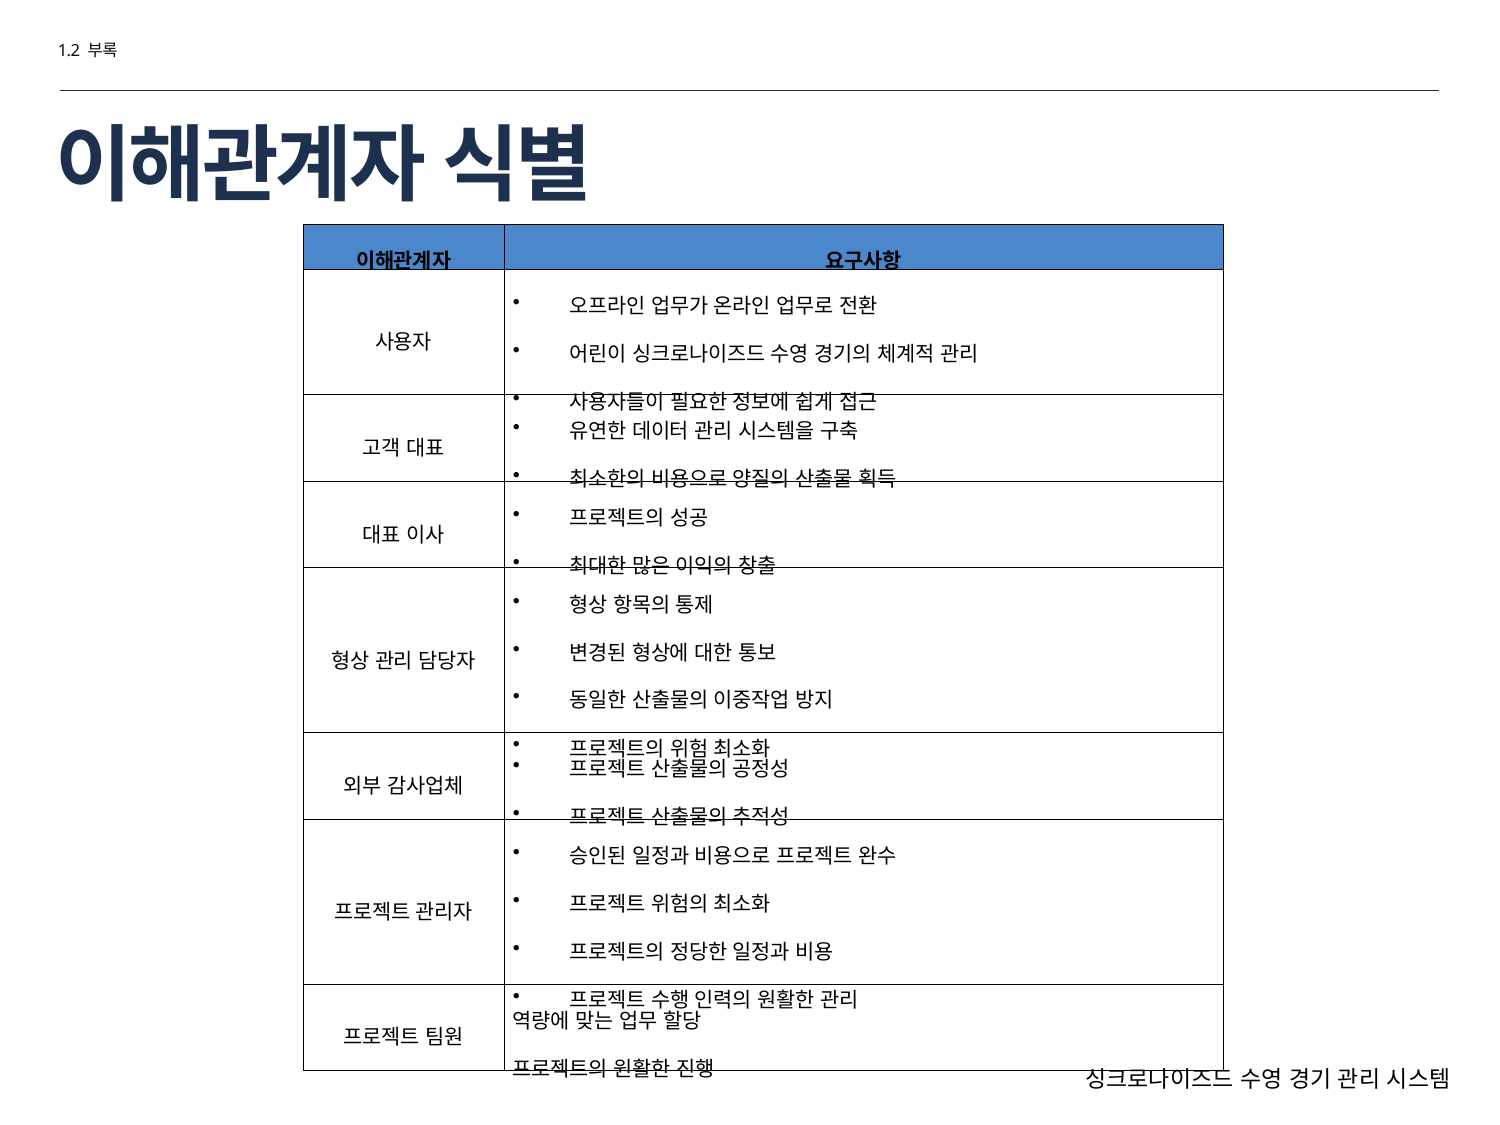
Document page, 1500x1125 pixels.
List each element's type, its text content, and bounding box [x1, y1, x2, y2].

table_cell 형상 관리 담당자 [304, 568, 504, 732]
table_cell 승인된 일정과 비용으로 프로젝트 완수 프로젝트 위험의 최소화 프로젝트의 정당한 일정과 비용 프로젝트 수행 인력의 원활한 관리 [505, 820, 1223, 984]
table_cell 유연한 데이터 관리 시스템을 구축 최소한의 비용으로 양질의 산출물 획득 [505, 395, 1223, 481]
table_cell 외부 감사업체 [304, 733, 504, 819]
title 이해관계자 식별 [40, 90, 1433, 231]
table_cell 프로젝트 산출물의 공정성 프로젝트 산출물의 추적성 [505, 733, 1223, 819]
text_box [0, 0, 1500, 75]
table_cell 형상 항목의 통제 변경된 형상에 대한 통보 동일한 산출물의 이중작업 방지 프로젝트의 위험 최소화 [505, 568, 1223, 732]
table_cell 대표 이사 [304, 482, 504, 567]
text_box 싱크로나이즈드 수영 경기 관리 시스템 [1070, 1057, 1500, 1100]
table_cell 프로젝트 관리자 [304, 820, 504, 984]
table_cell 프로젝트 팀원 [304, 985, 504, 1070]
table_cell 오프라인 업무가 온라인 업무로 전환 어린이 싱크로나이즈드 수영 경기의 체계적 관리 사용자들이 필요한 정보에 쉽게 접근 [505, 270, 1223, 394]
table_header 이해관계자 [304, 225, 504, 269]
table_cell 역량에 맞는 업무 할당 프로젝트의 원활한 진행 [505, 985, 1223, 1070]
table_header 요구사항 [505, 225, 1223, 269]
table_cell 사용자 [304, 270, 504, 394]
table_cell 프로젝트의 성공 최대한 많은 이익의 창출 [505, 482, 1223, 567]
table_cell 고객 대표 [304, 395, 504, 481]
